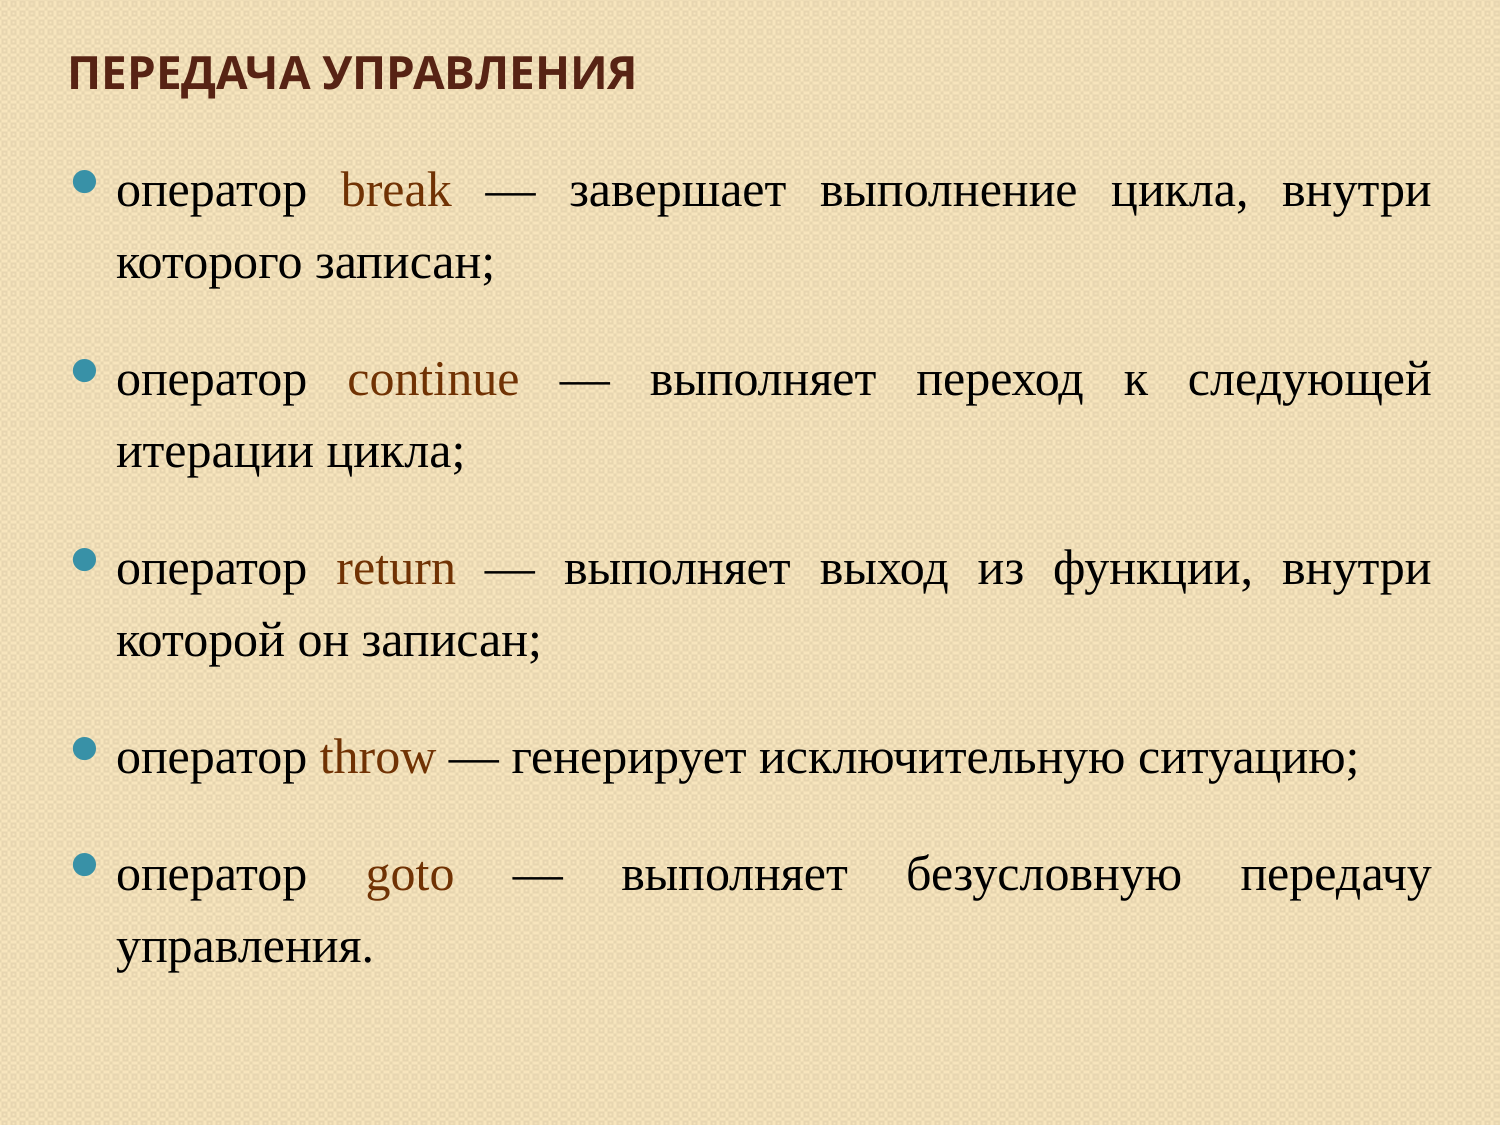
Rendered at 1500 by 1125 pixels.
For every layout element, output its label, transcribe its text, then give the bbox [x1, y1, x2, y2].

title Передача управления [53, 20, 1500, 106]
list оператор break — завершает выполнение цикла, внутри которого записан; оператор continue — выполняет переход к следующей итерации цикла; оператор return — выполняет выход из функции, внутри которой он записан; оператор throw — генерирует исключительную ситуацию; оператор goto — выполняет безусловную передачу управления. [41, 137, 1447, 1035]
